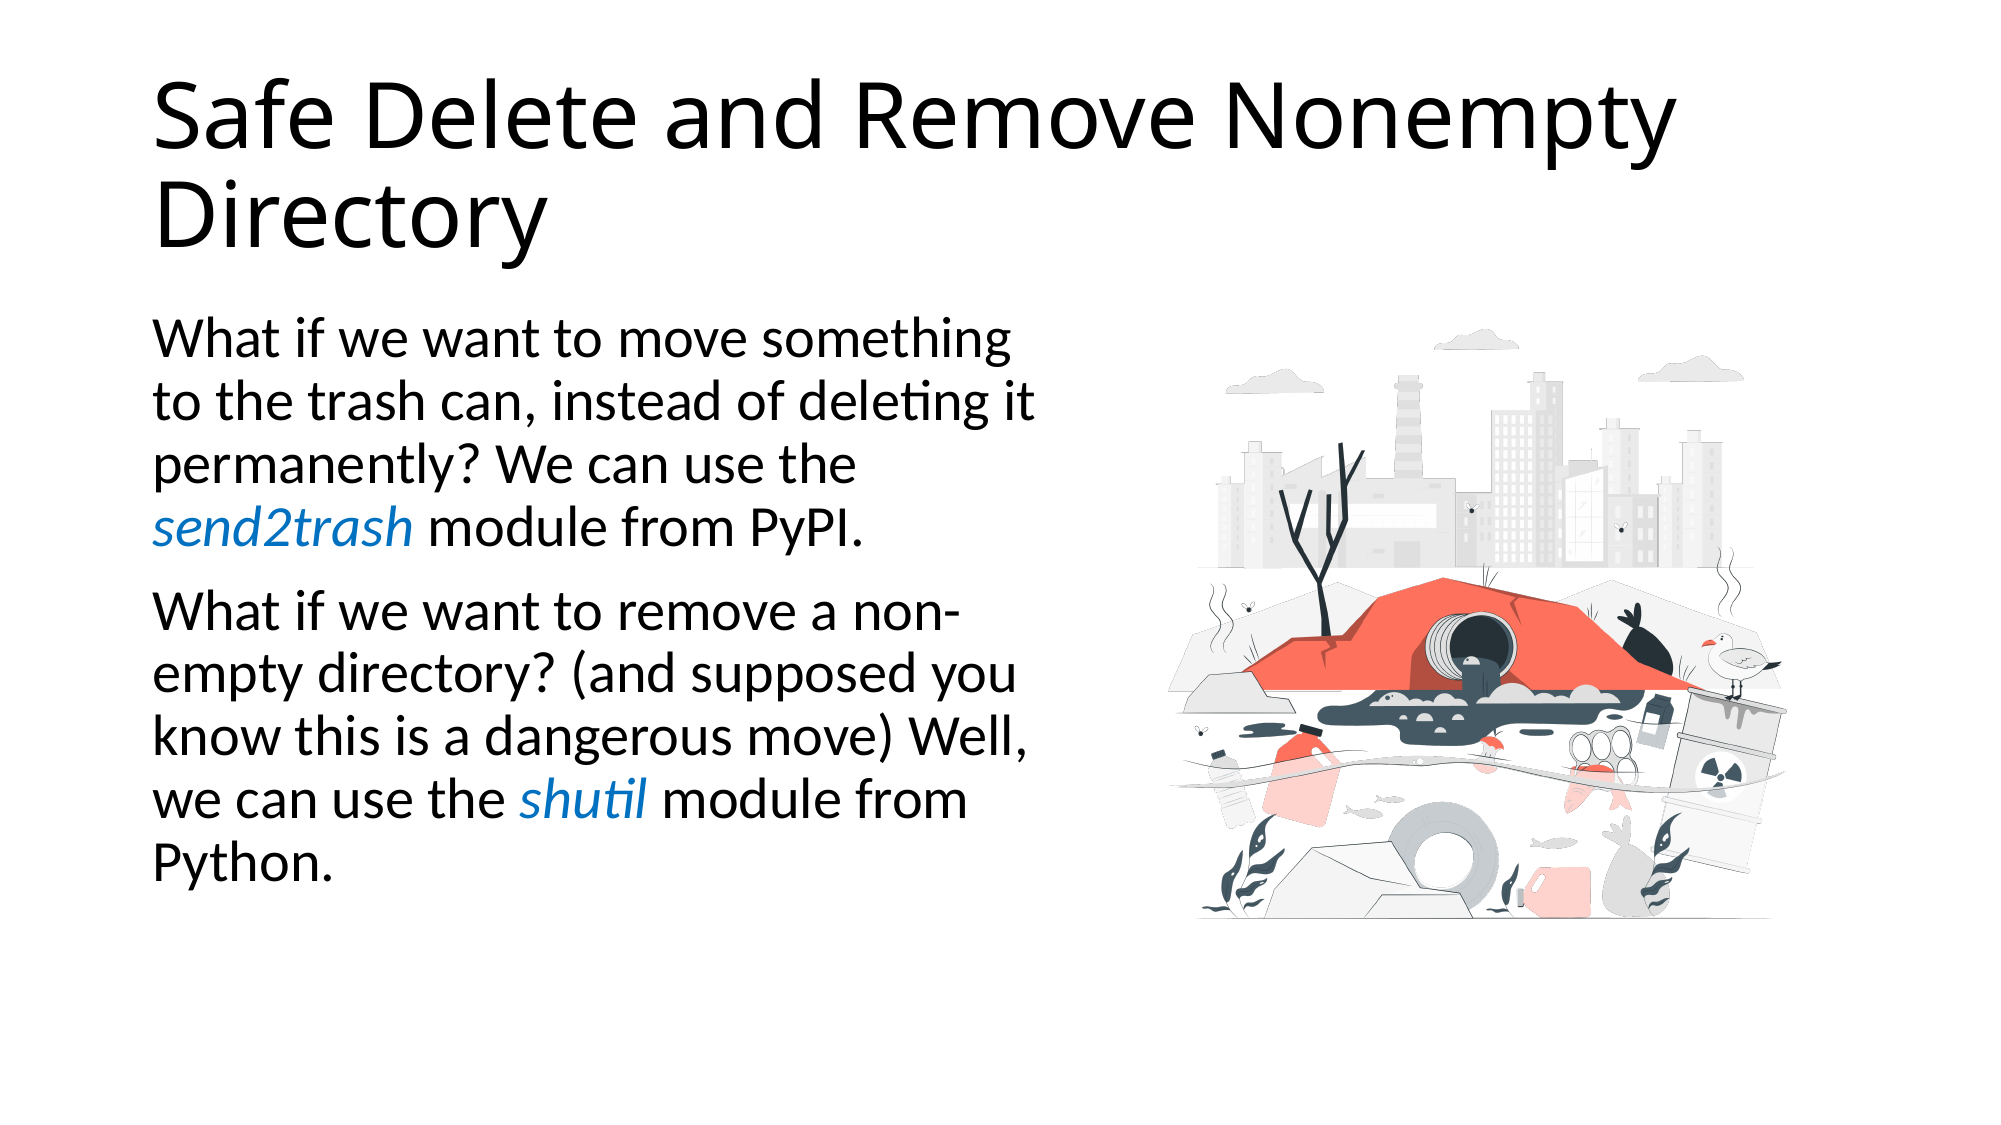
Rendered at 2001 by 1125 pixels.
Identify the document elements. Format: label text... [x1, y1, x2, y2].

list What if we want to move something to the trash can, instead of deleting it permanently? We can use the send2trash module from PyPI. What if we want to remove a non-empty directory? (and supposed you know this is a dangerous move) Well, we can use the shutil module from Python. [137, 299, 1059, 1014]
title Safe Delete and Remove Nonempty Directory [137, 59, 1863, 278]
picture [1155, 299, 1807, 952]
